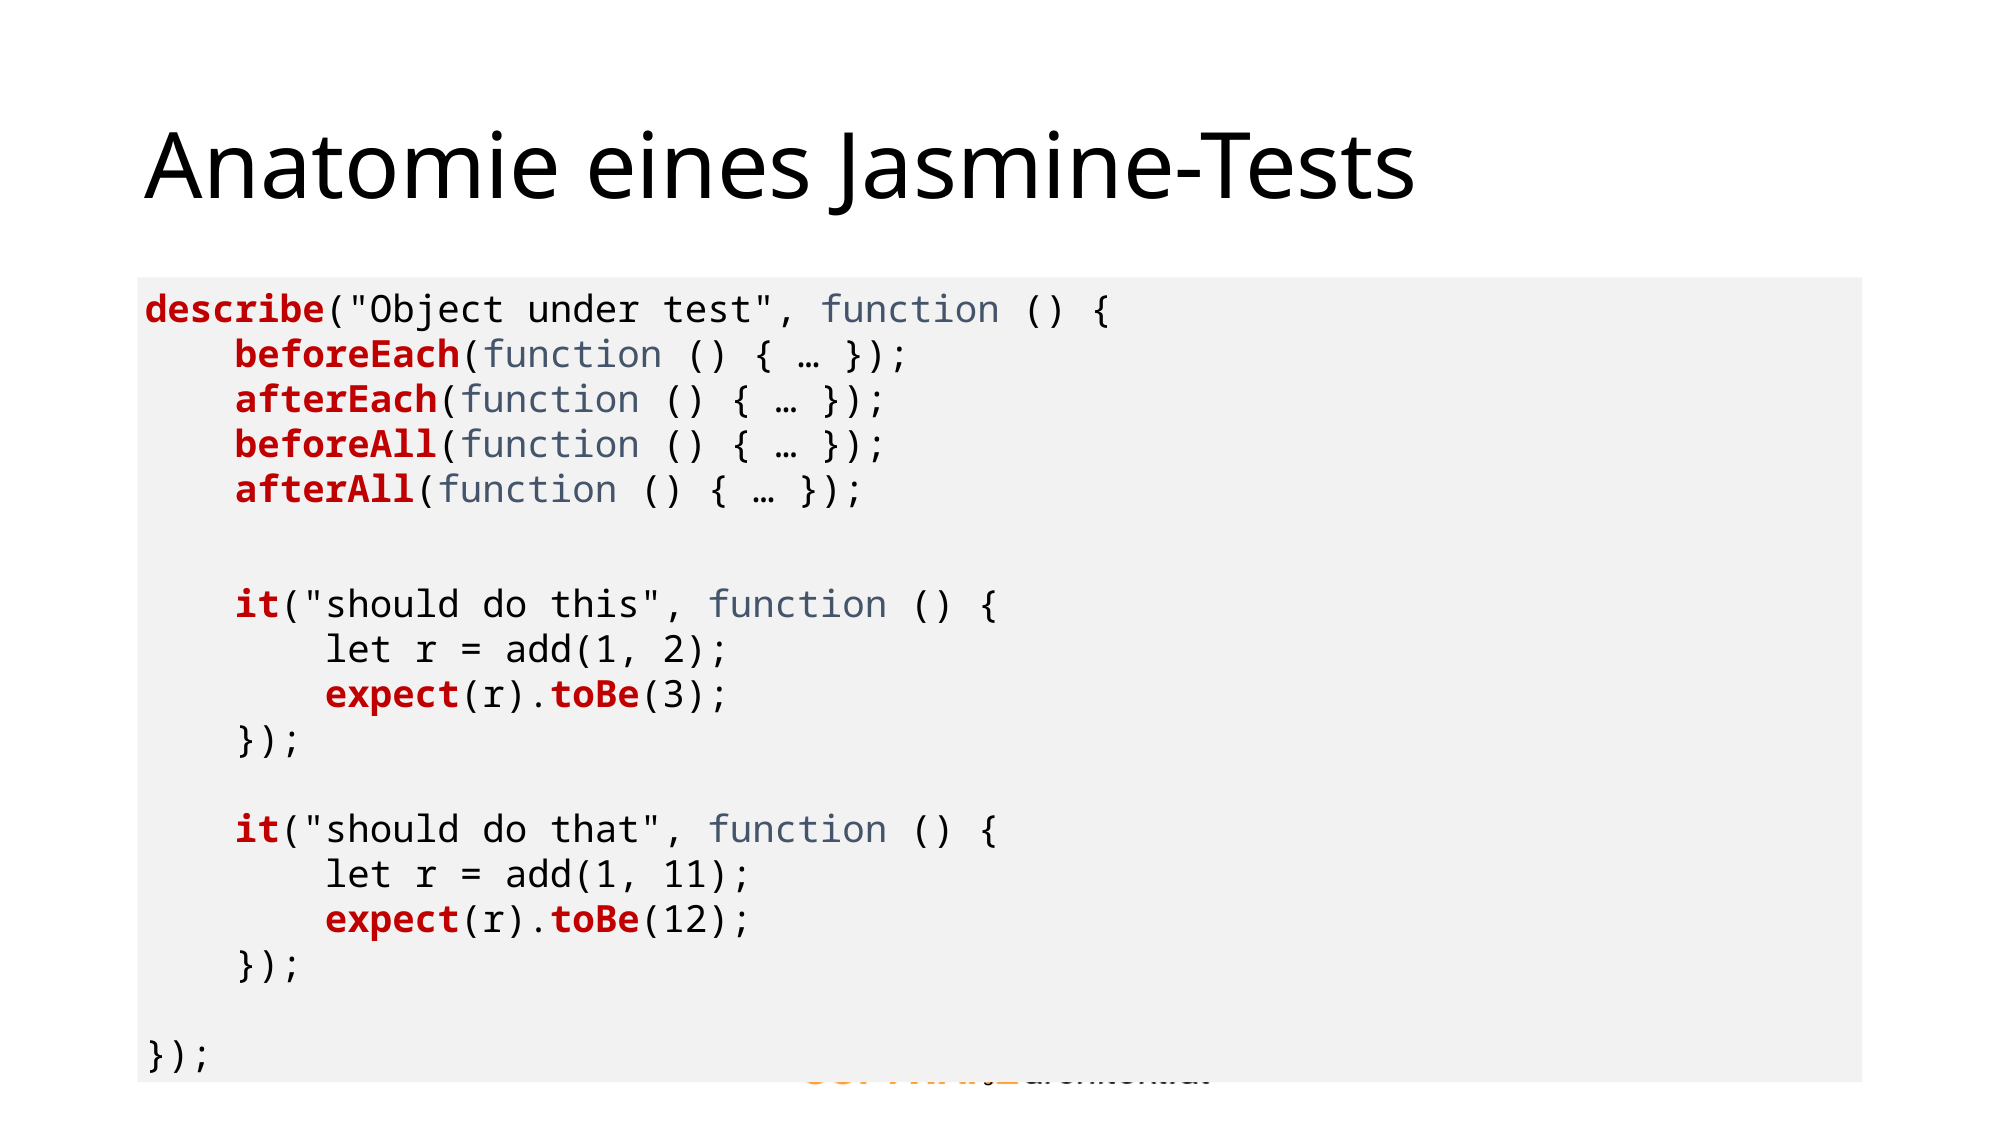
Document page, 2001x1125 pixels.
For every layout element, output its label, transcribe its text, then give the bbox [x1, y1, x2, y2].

text_box Page ▪ 5 [662, 1083, 1338, 1093]
title Anatomie eines Jasmine-Tests [136, 59, 1863, 278]
text_box describe("Object under test", function () { beforeEach(function () { … }); afterEach(function () { … }); beforeAll(function () { … }); afterAll(function () { … }); it("should do this", function () { let r = add(1, 2); expect(r).toBe(3); }); it("should do that", function () { let r = add(1, 11); expect(r).toBe(12); }); }); [137, 277, 1863, 1083]
